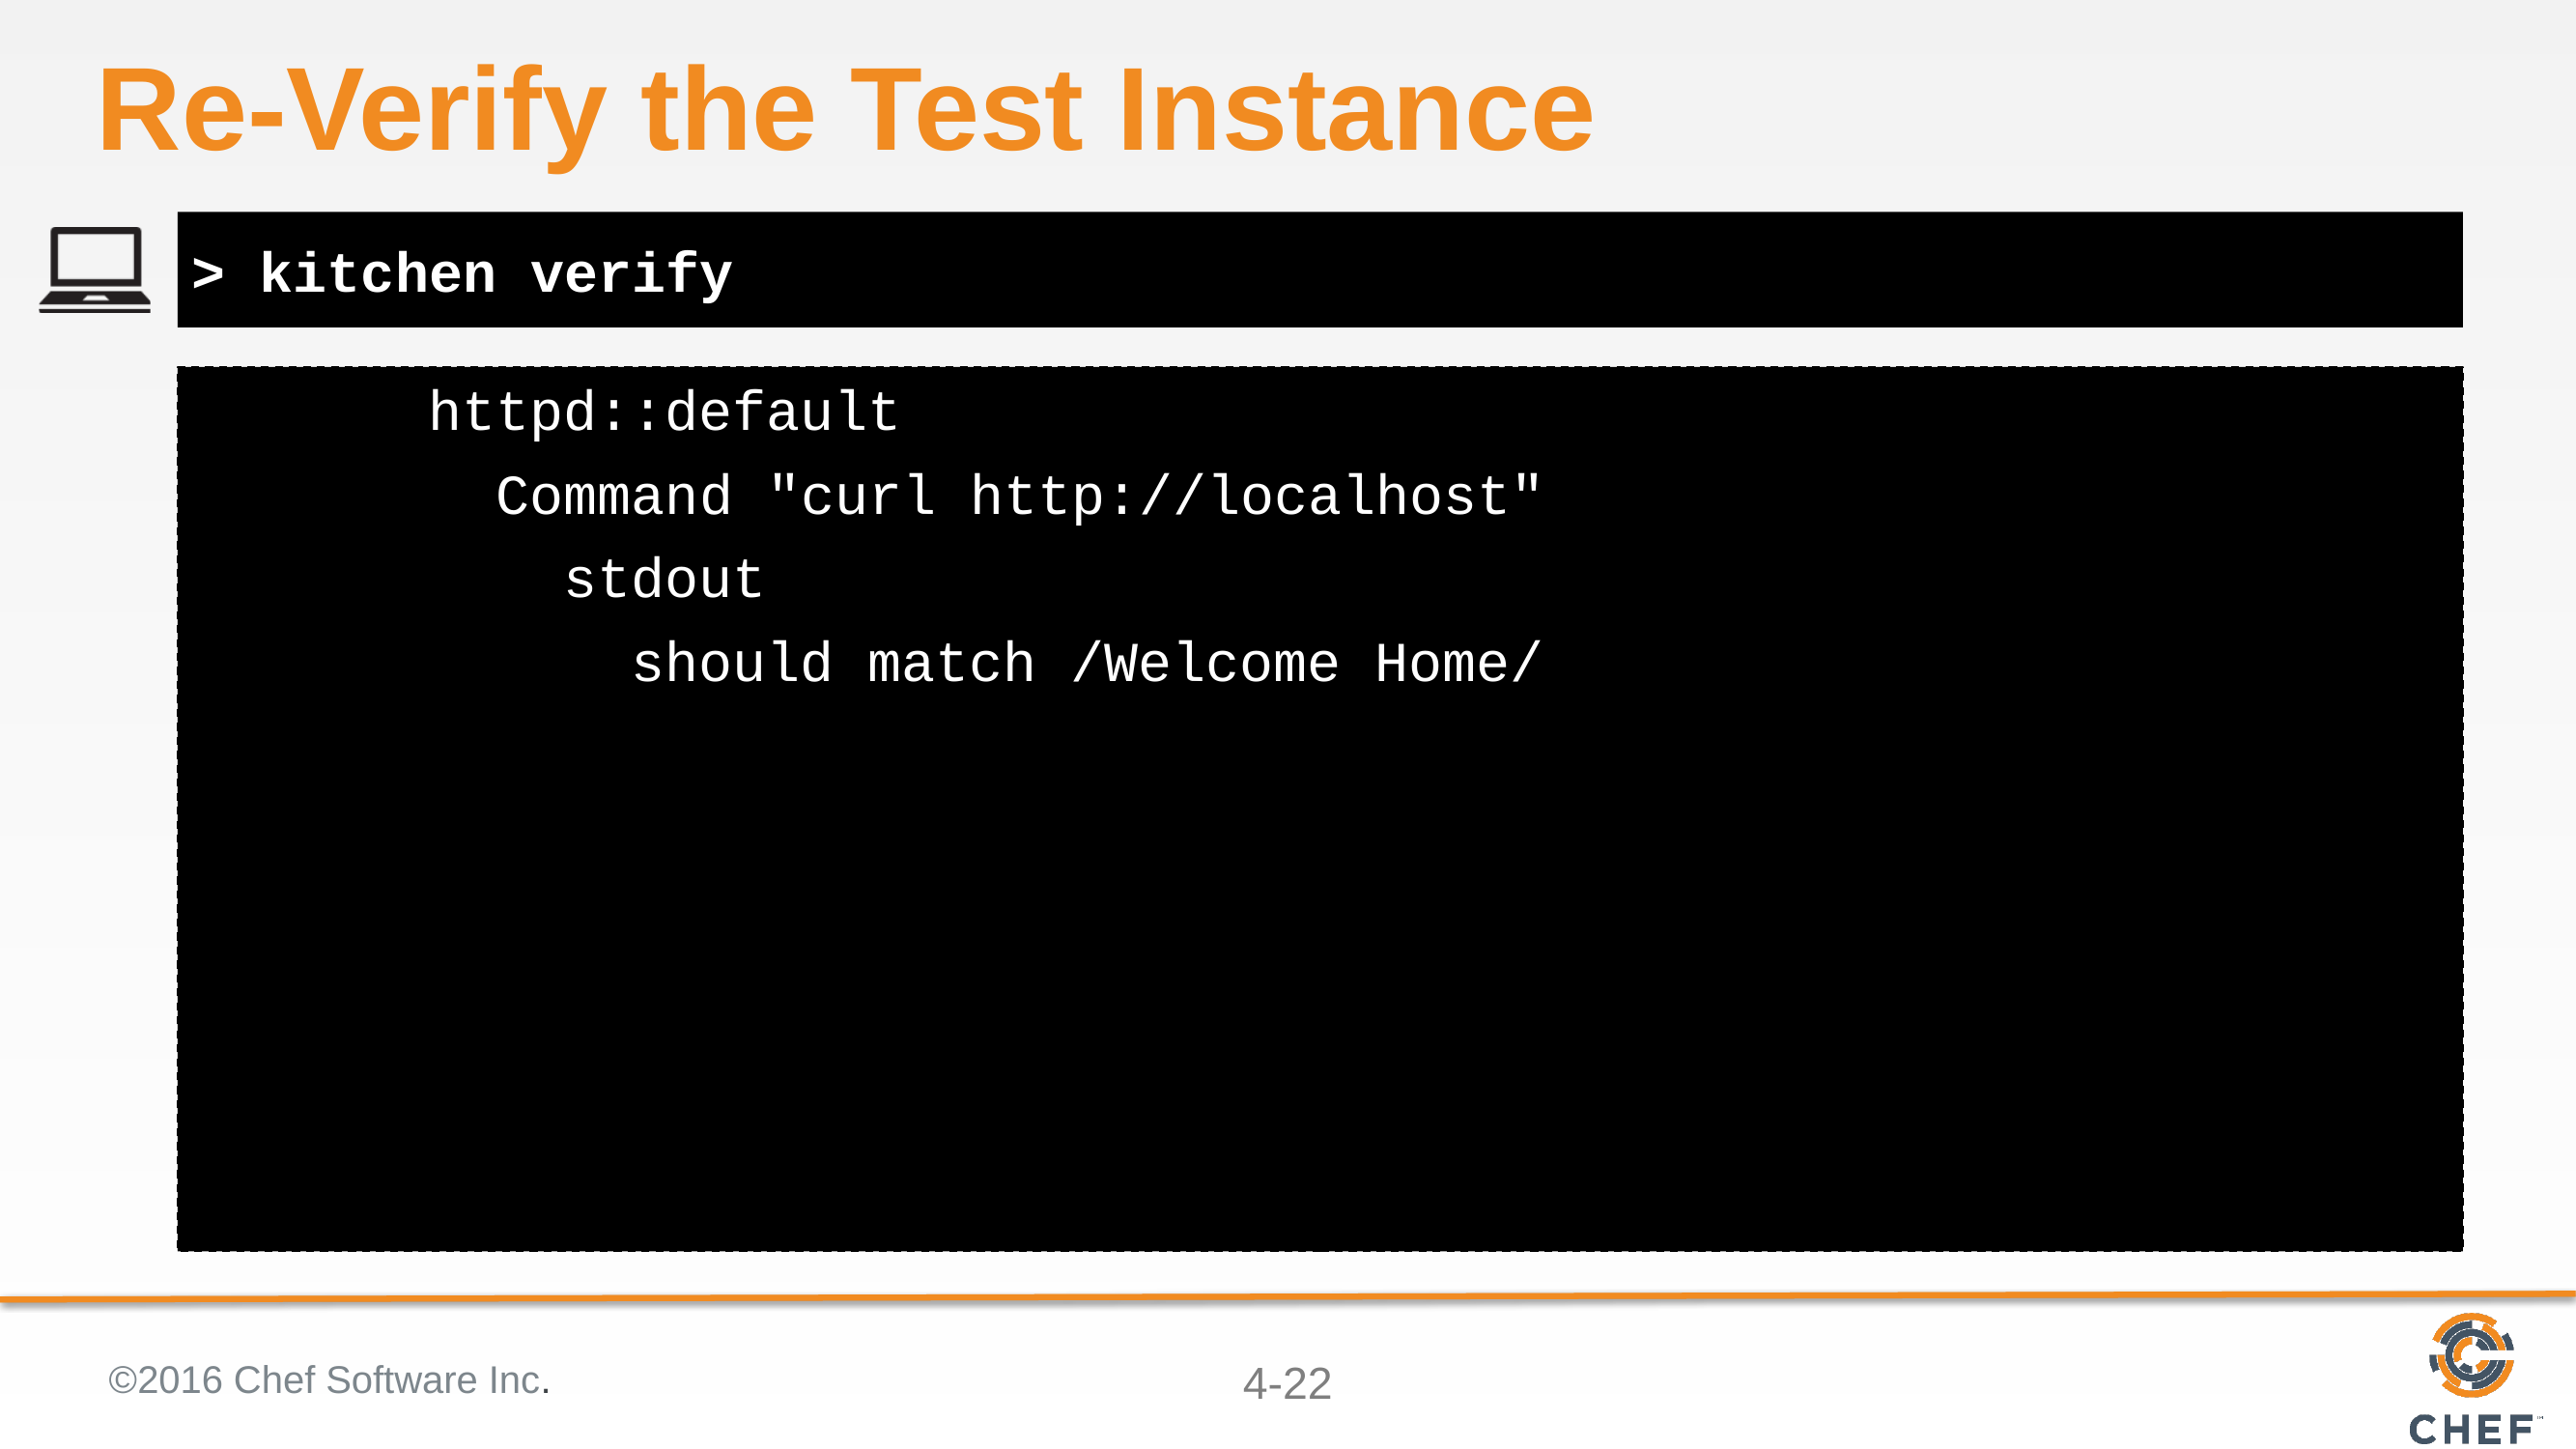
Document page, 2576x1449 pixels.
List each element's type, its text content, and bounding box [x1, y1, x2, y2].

picture [2399, 1297, 2551, 1449]
list > kitchen verify [177, 212, 2463, 327]
list httpd::default Command "curl http://localhost" stdout should match /Welcome Home/ [177, 366, 2464, 1252]
title Re-Verify the Test Instance [96, 48, 2463, 180]
